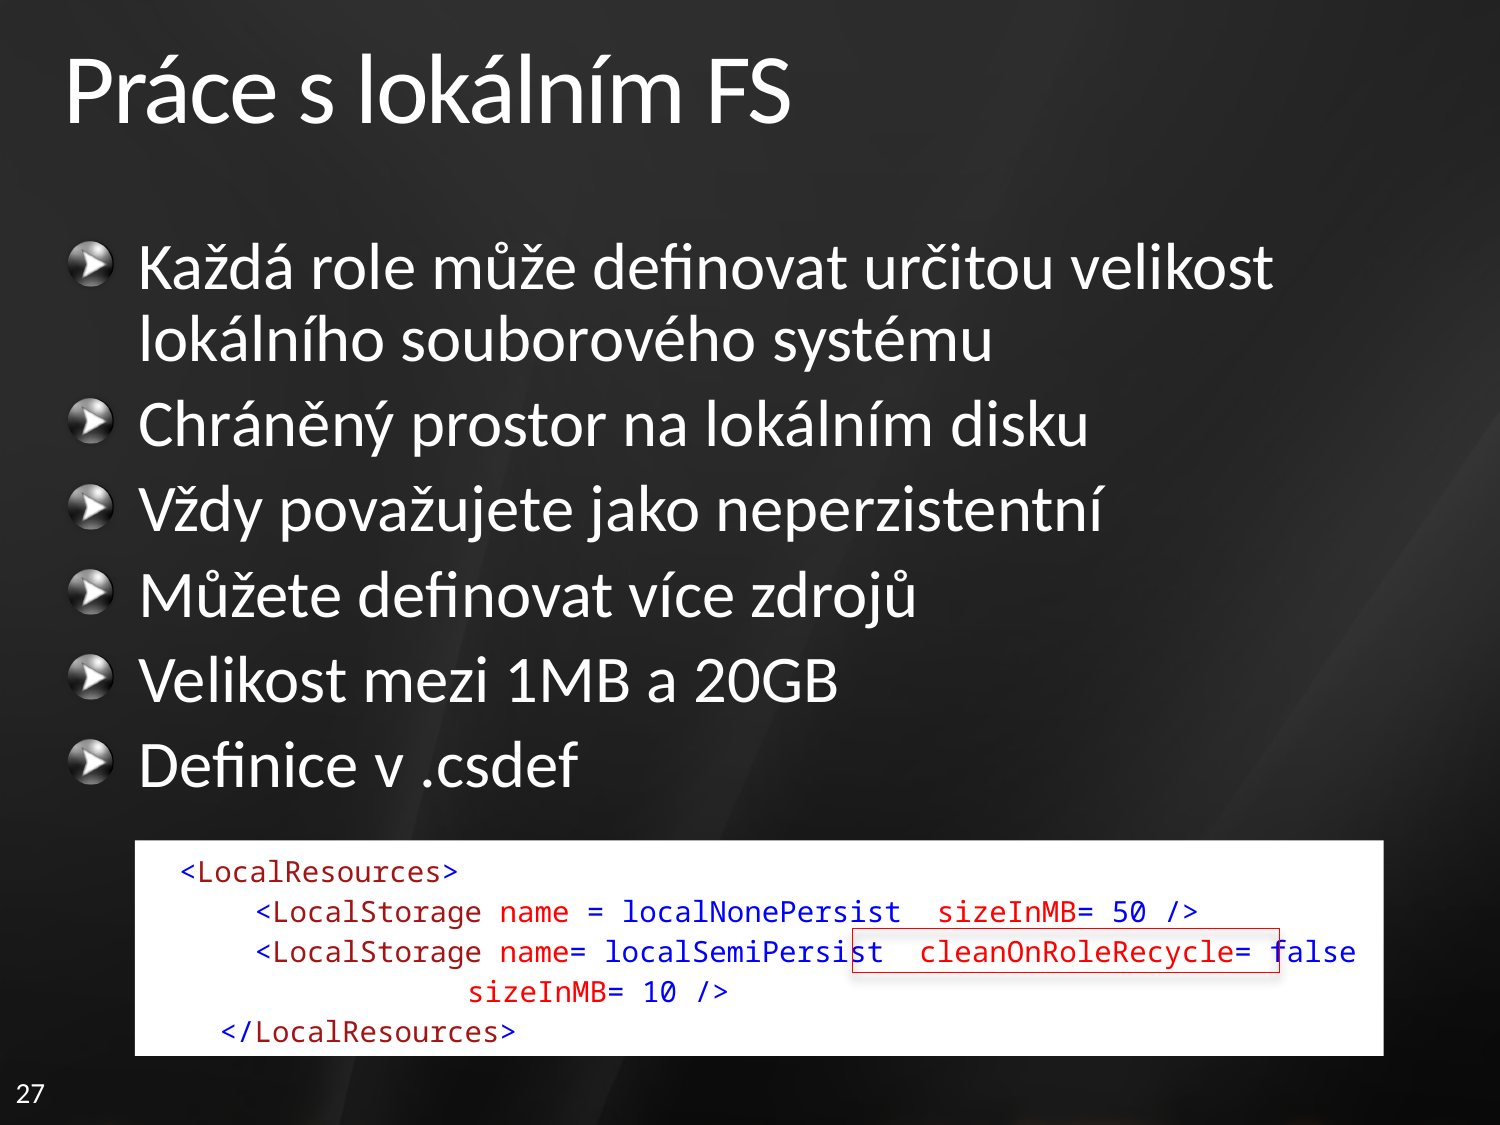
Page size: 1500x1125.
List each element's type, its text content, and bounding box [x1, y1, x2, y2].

title Práce s lokálním FS [63, 37, 1438, 147]
list Každá role může definovat určitou velikost lokálního souborového systému Chráněný prostor na lokálním disku Vždy považujete jako neperzistentní Můžete definovat více zdrojů Velikost mezi 1MB a 20GB Definice v .csdef [62, 231, 1438, 911]
text_box c <LocalResources> <LocalStorage name ="localNonePersist" sizeInMB="50"/> <LocalStorage name="localSemiPersist" cleanOnRoleRecycle="false sizeInMB="10"/> </LocalResources> [134, 840, 1384, 1056]
picture [0, 0, 1500, 1125]
text_box [852, 928, 1280, 973]
